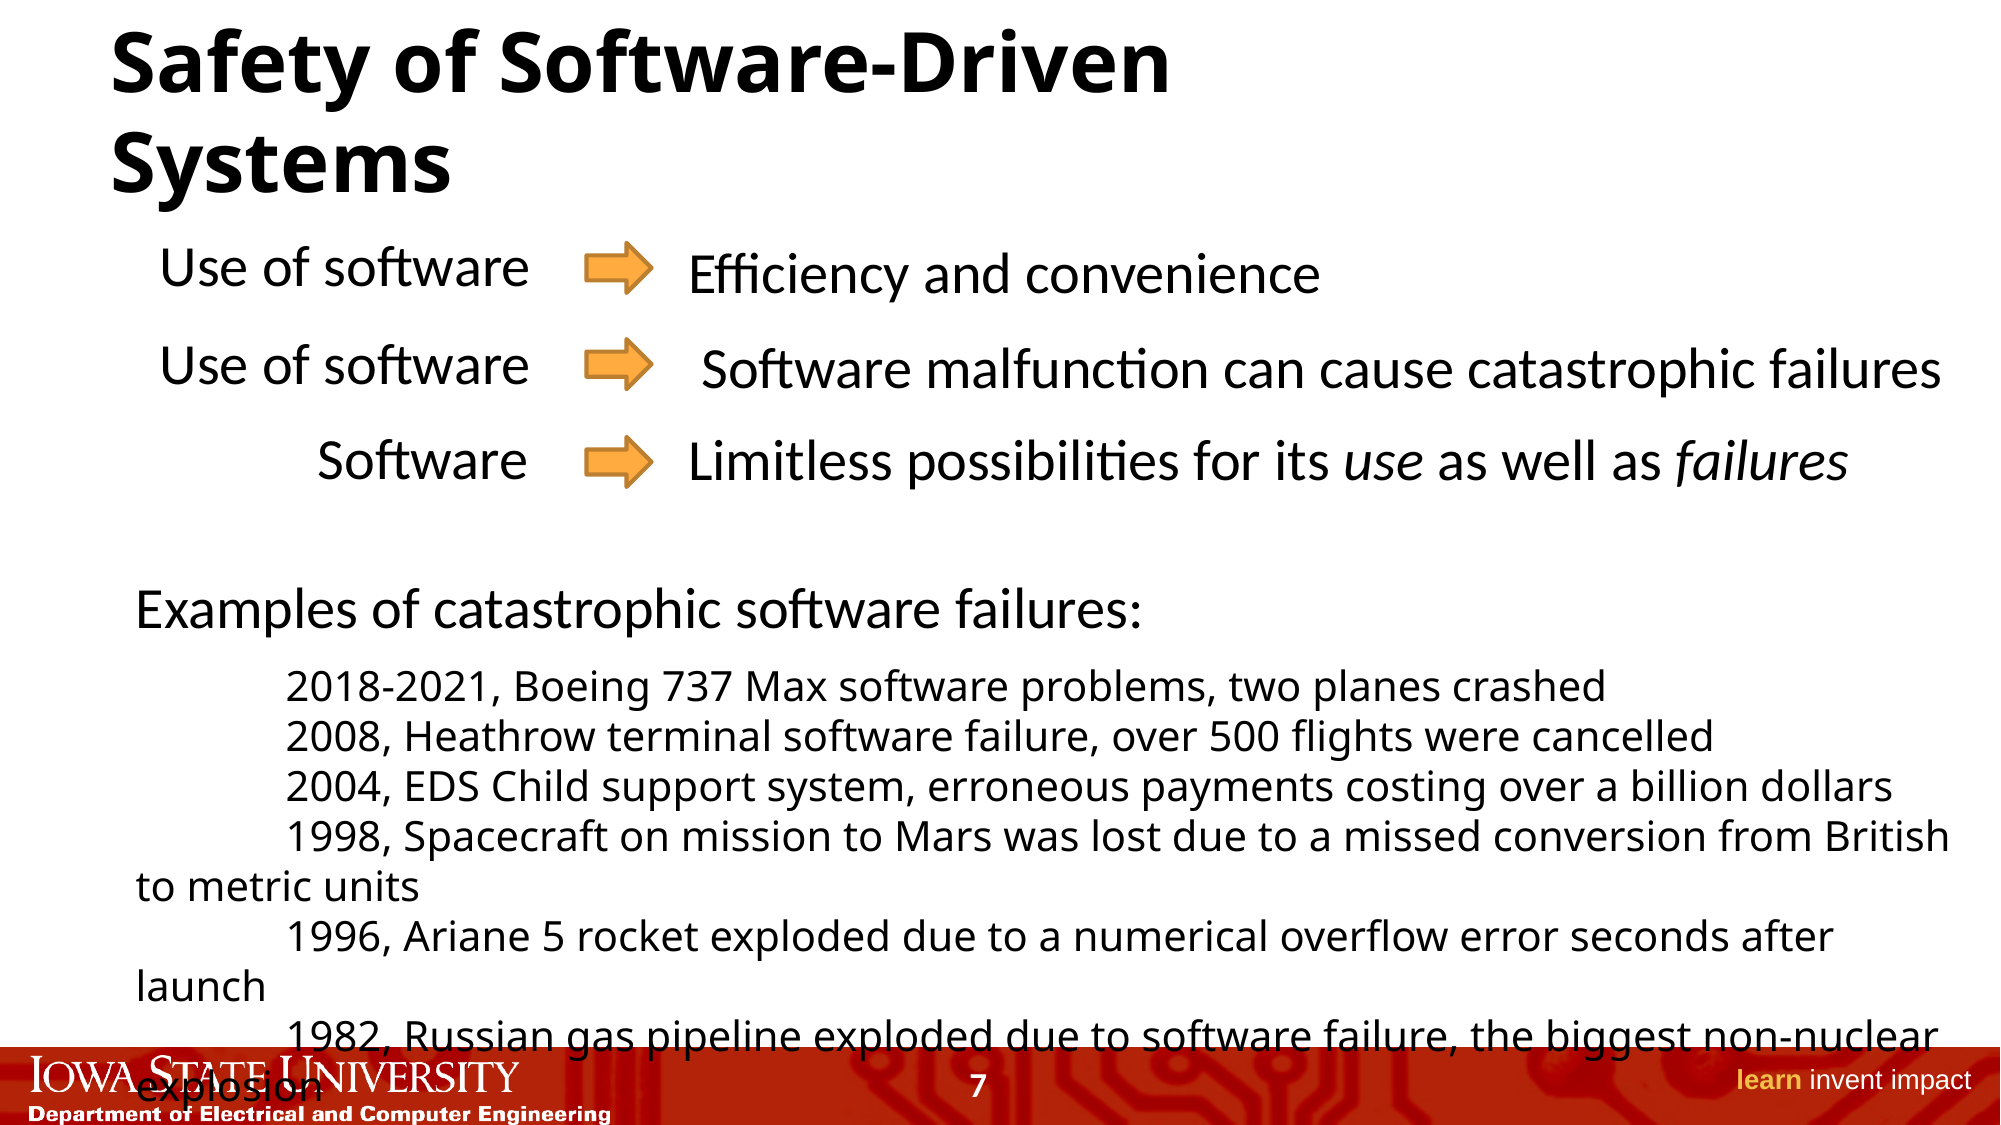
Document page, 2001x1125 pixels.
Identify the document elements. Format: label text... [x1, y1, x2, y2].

title Safety of Software-Driven Systems [95, 25, 1378, 193]
text_box Efficiency and convenience [673, 227, 1404, 313]
text_box Software malfunction can cause catastrophic failures [673, 322, 2000, 408]
picture [0, 1047, 2000, 1125]
text_box Use of software [145, 221, 558, 306]
text_box [584, 434, 654, 489]
text_box Limitless possibilities for its use as well as failures [673, 414, 2000, 500]
text_box Use of software [145, 318, 558, 404]
text_box Examples of catastrophic software failures: 2018-2021, Boeing 737 Max software problems, two planes crashed 2008, Heathrow terminal software failure, over 500 flights were cancelled 2004, EDS Child support system, erroneous payments costing over a billion dollars 1998, Spacecraft on mission to Mars was lost due to a missed conversion from British to metric units 1996, Ariane 5 rocket exploded due to a numerical overflow error seconds after launch 1982, Russian gas pipeline exploded due to software failure, the biggest non-nuclear explosion [120, 562, 1974, 1118]
text_box Software [302, 413, 558, 499]
text_box [584, 337, 654, 392]
text_box [584, 240, 654, 295]
